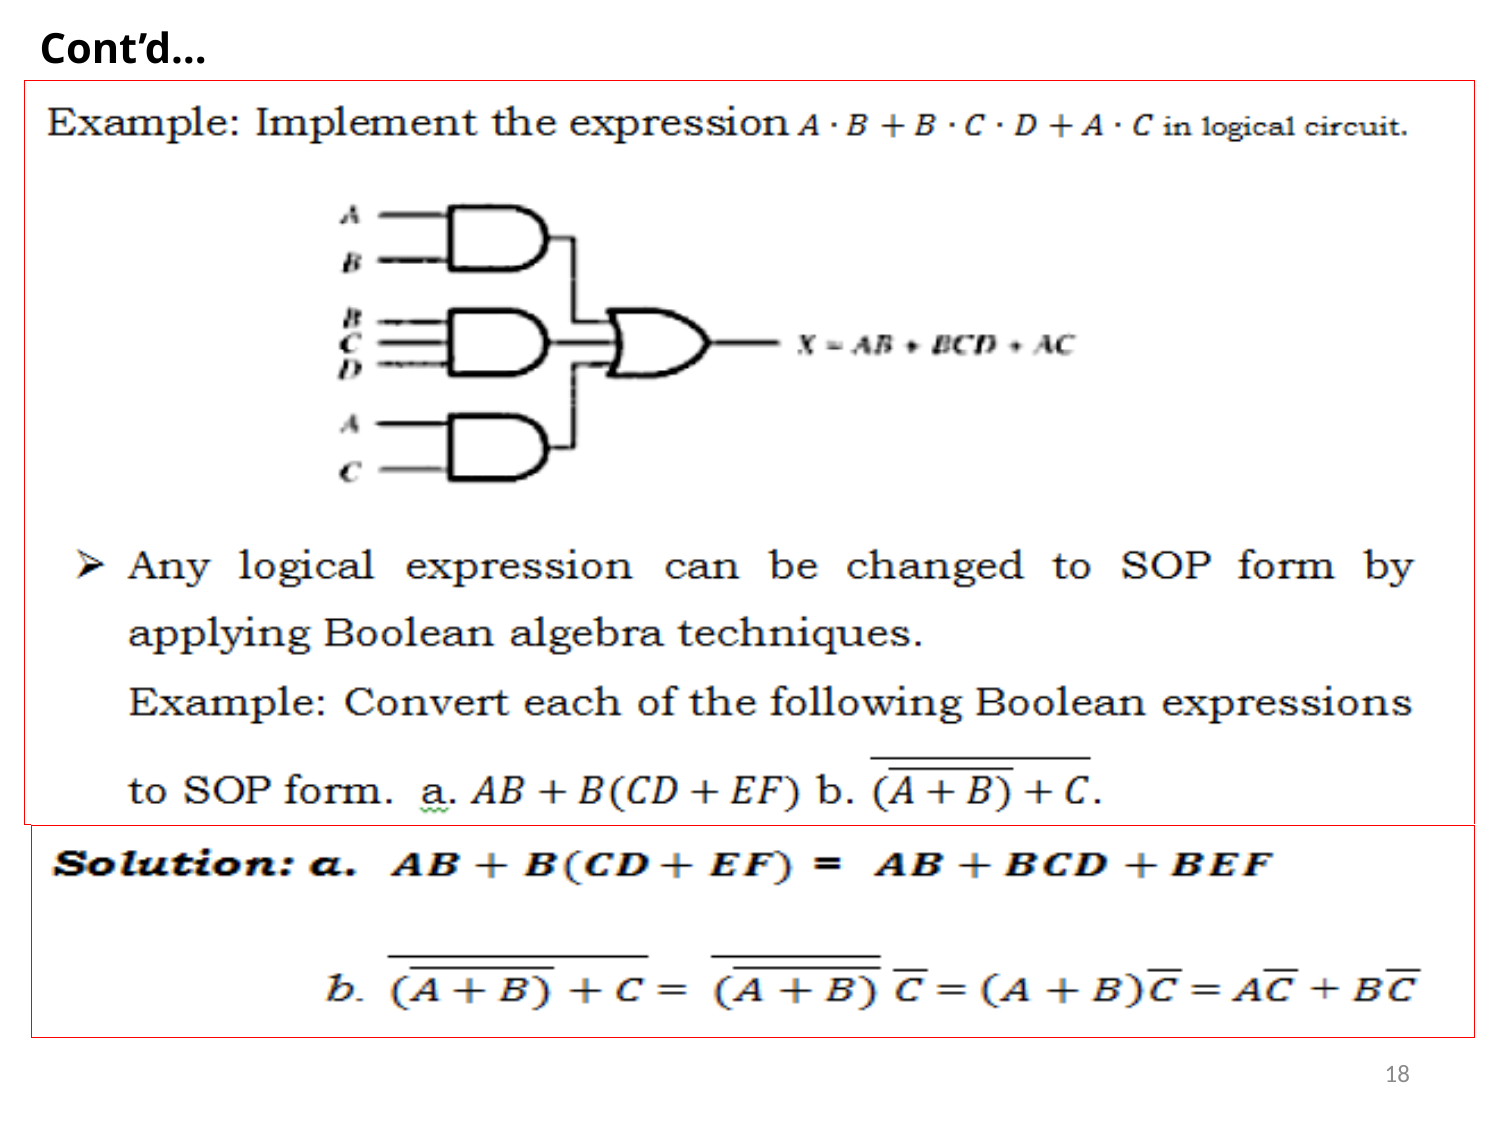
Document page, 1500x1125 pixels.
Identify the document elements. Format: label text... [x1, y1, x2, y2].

text_box Cont’d… [24, 14, 338, 79]
picture [24, 79, 1476, 1038]
slide_number 18 [1074, 1046, 1425, 1103]
